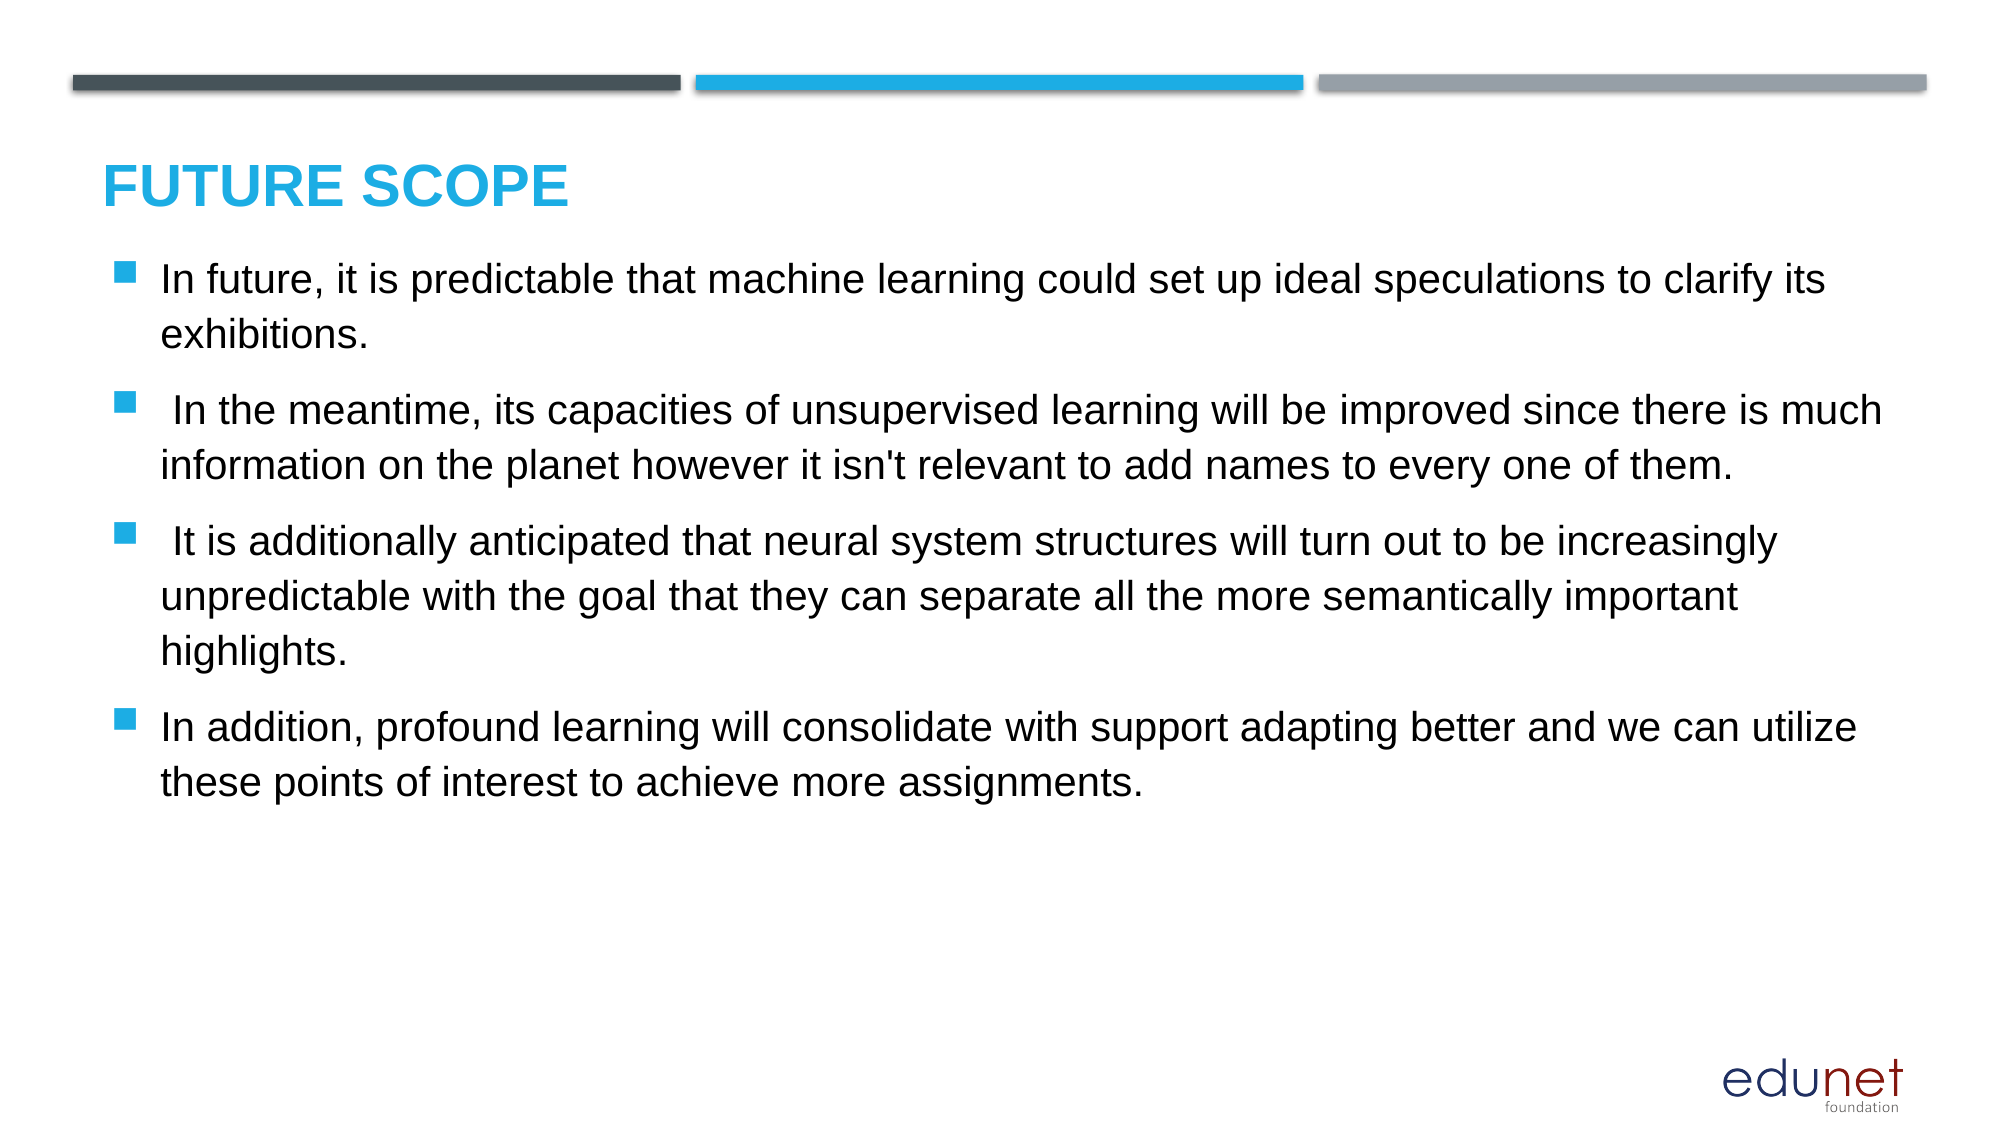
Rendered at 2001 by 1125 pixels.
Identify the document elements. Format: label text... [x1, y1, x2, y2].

picture [1719, 1056, 1905, 1116]
text_box Future scope [87, 138, 1898, 226]
list In future, it is predictable that machine learning could set up ideal speculations to clarify its exhibitions. In the meantime, its capacities of unsupervised learning will be improved since there is much information on the planet however it isn't relevant to add names to every one of them. It is additionally anticipated that neural system structures will turn out to be increasingly unpredictable with the goal that they can separate all the more semantically important highlights. In addition, profound learning will consolidate with support adapting better and we can utilize these points of interest to achieve more assignments. [95, 213, 1905, 981]
